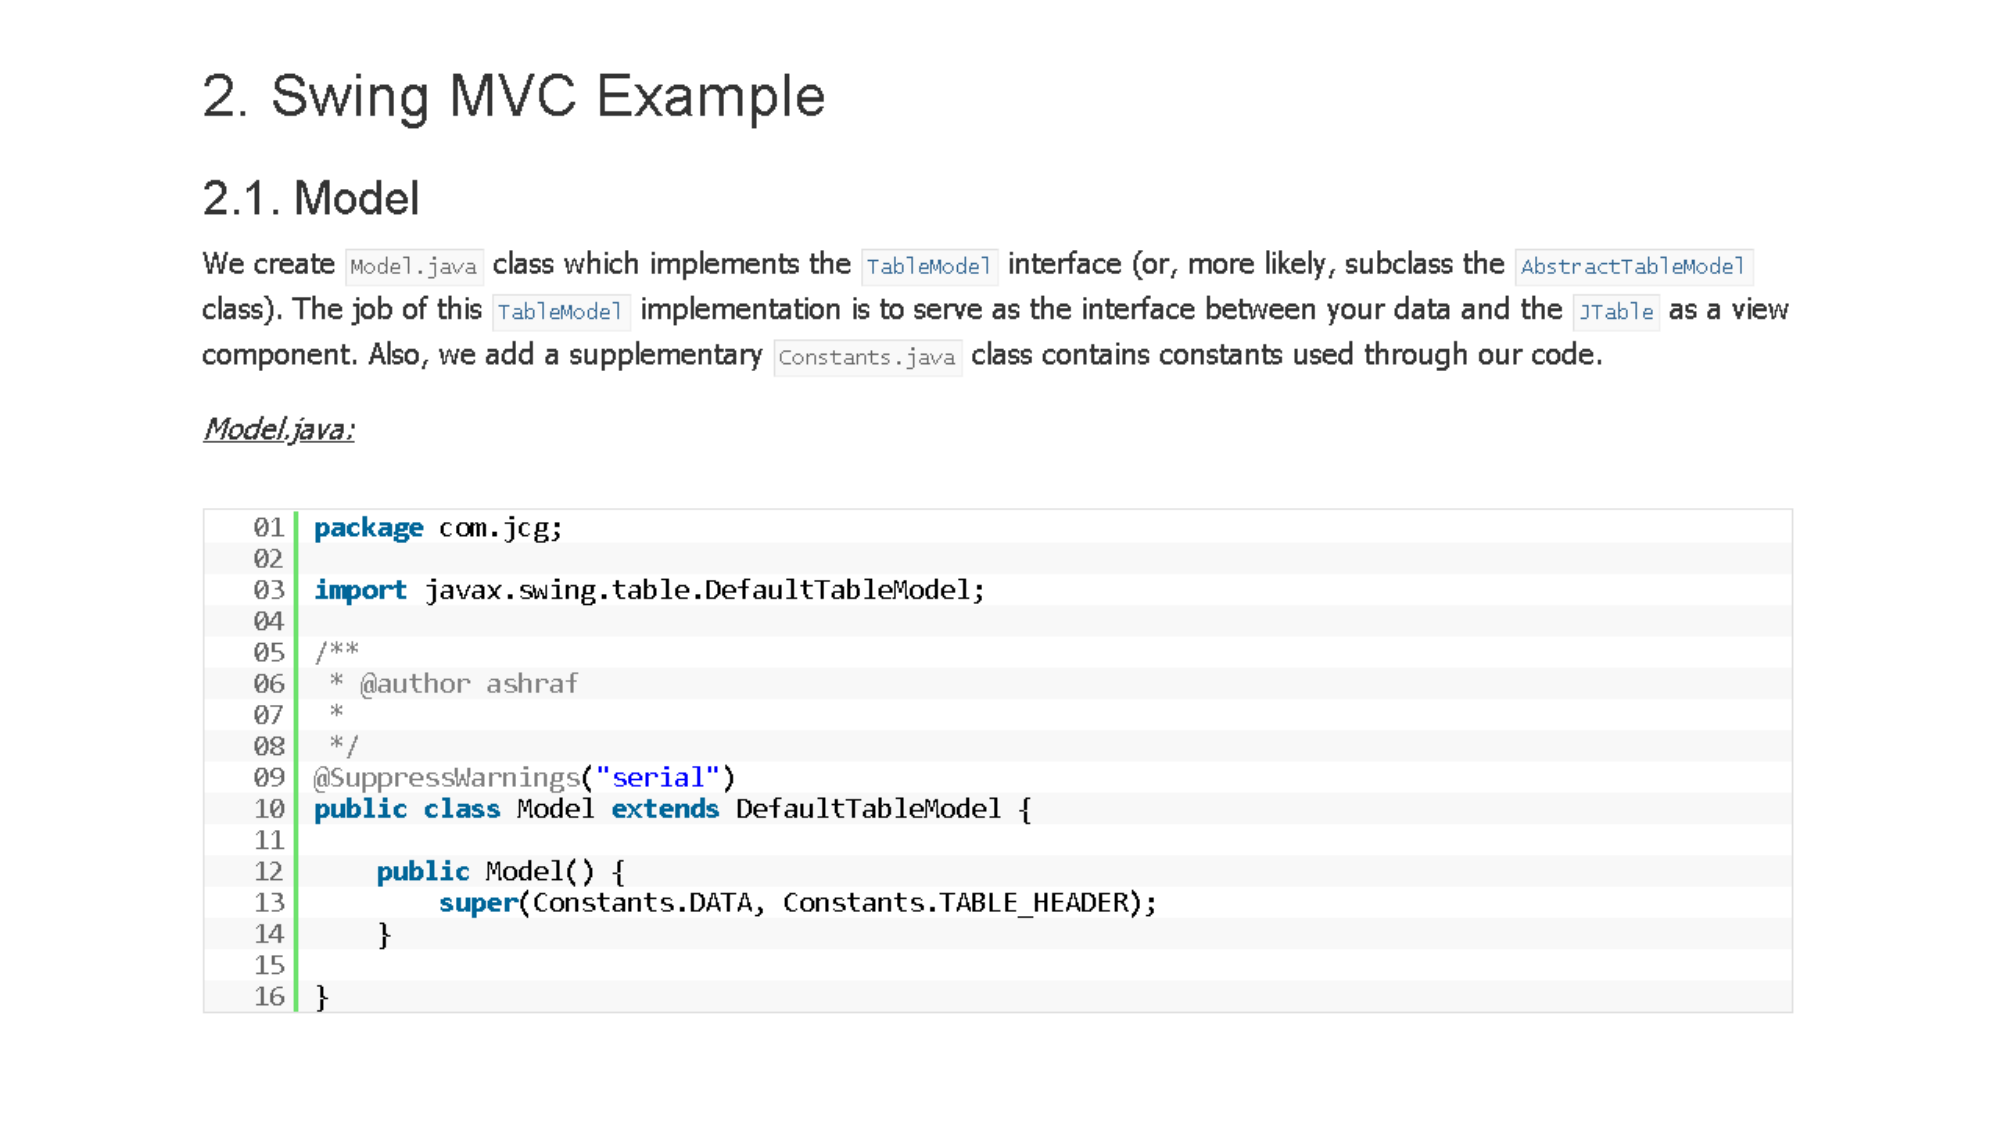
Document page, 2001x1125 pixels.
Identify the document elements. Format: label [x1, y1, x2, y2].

picture [161, 63, 1839, 1062]
